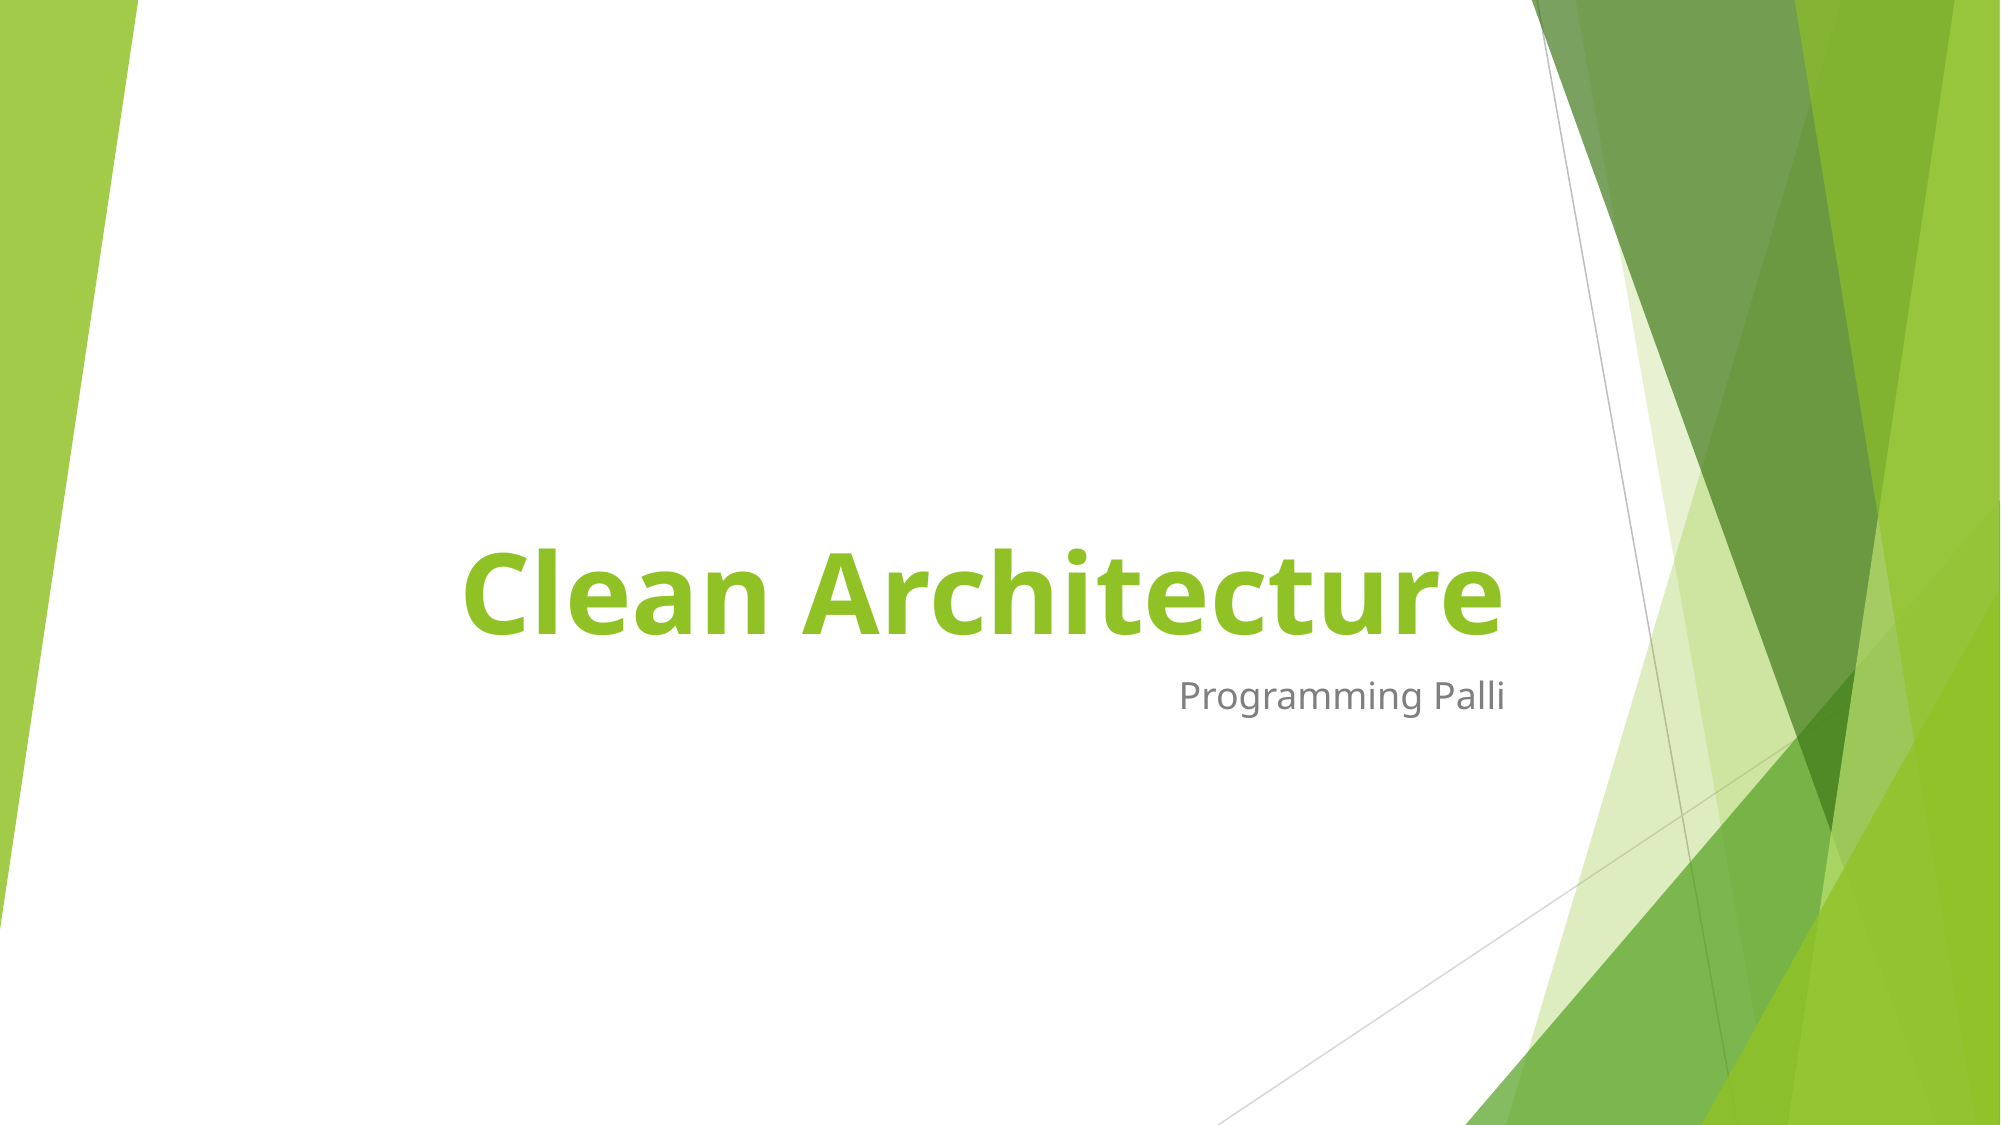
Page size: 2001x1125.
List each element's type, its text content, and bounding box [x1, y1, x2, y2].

title Clean Architecture [110, 394, 1522, 665]
subtitle Programming Palli [247, 664, 1522, 845]
